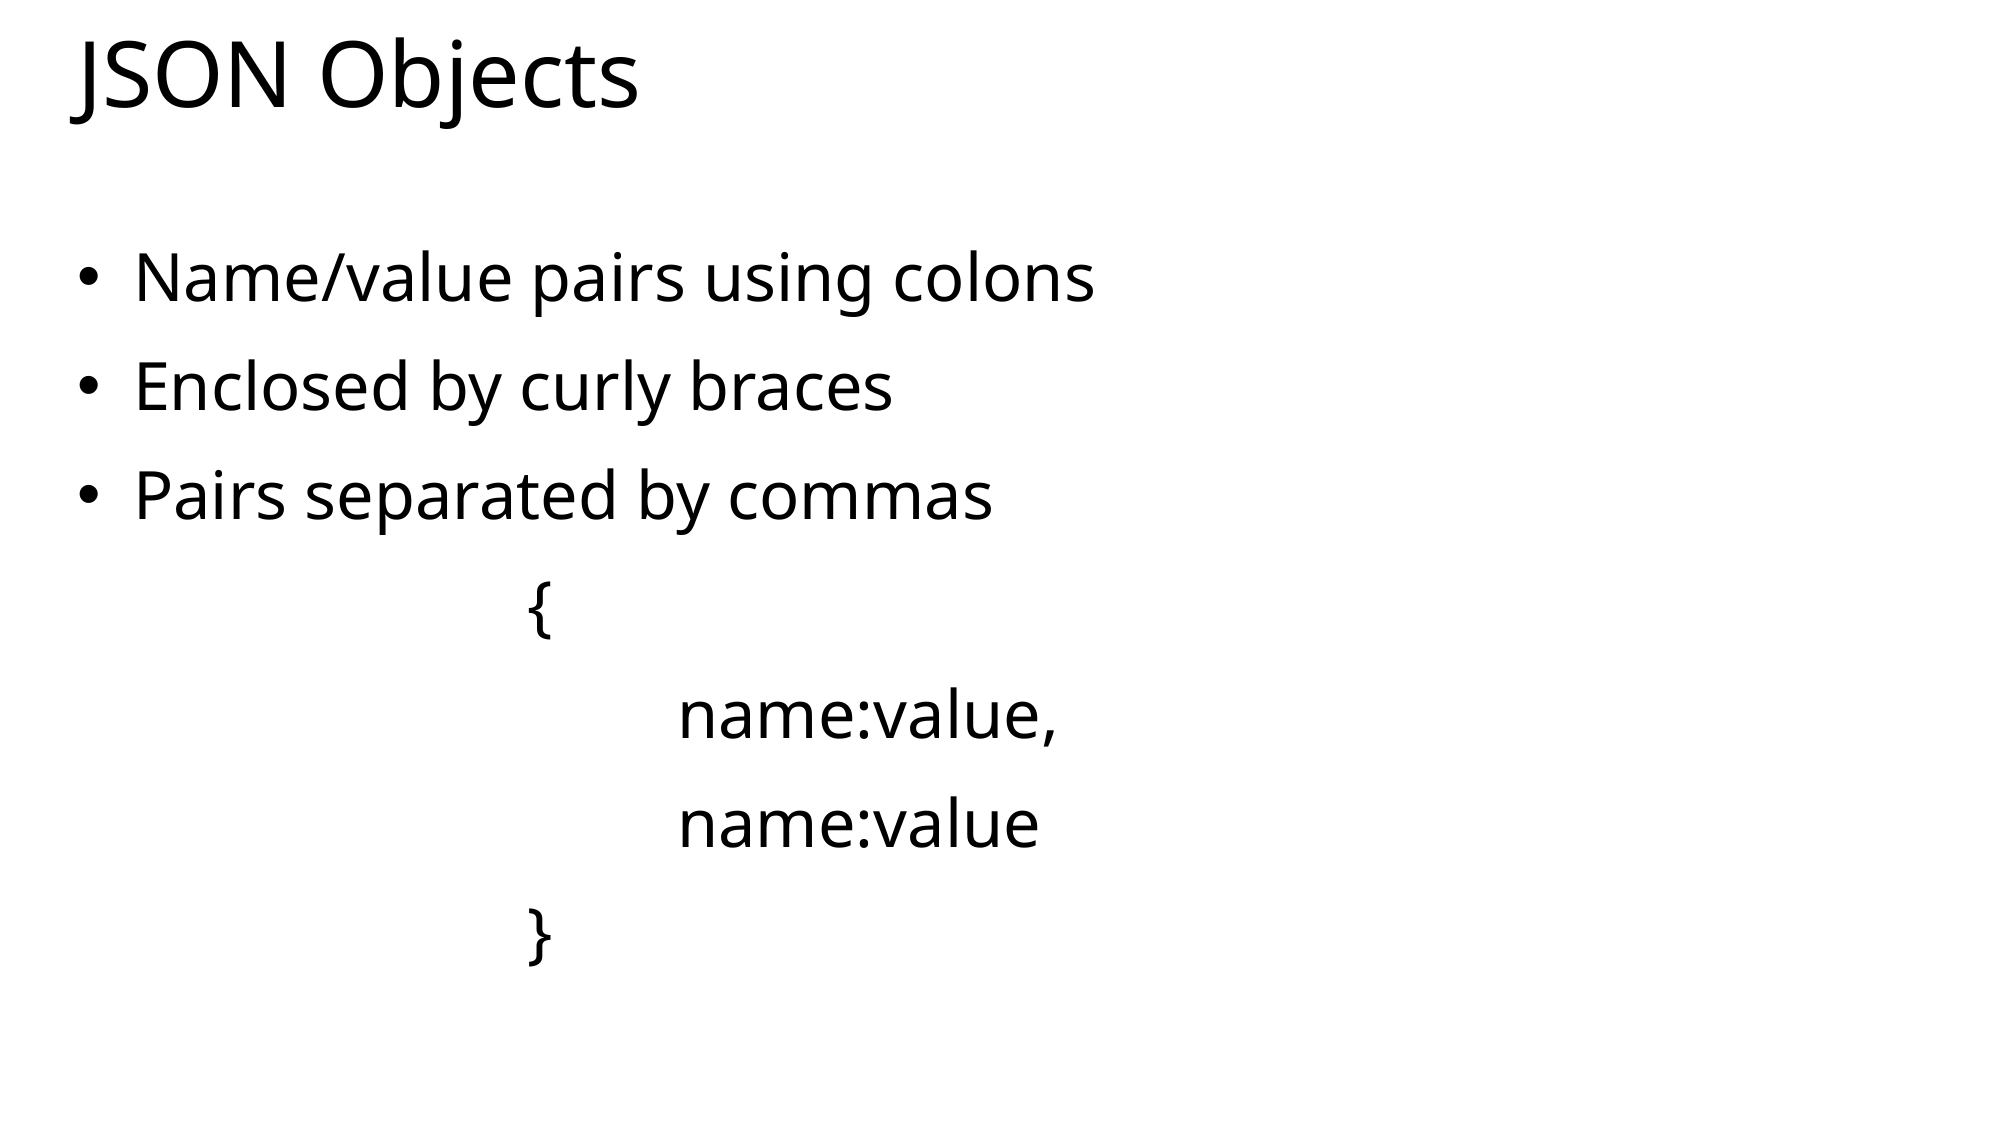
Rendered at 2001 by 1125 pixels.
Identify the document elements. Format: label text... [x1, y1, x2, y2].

title JSON Objects [62, 29, 1953, 205]
list Name/value pairs using colons Enclosed by curly braces Pairs separated by commas { name:value, name:value } [62, 227, 1953, 1096]
